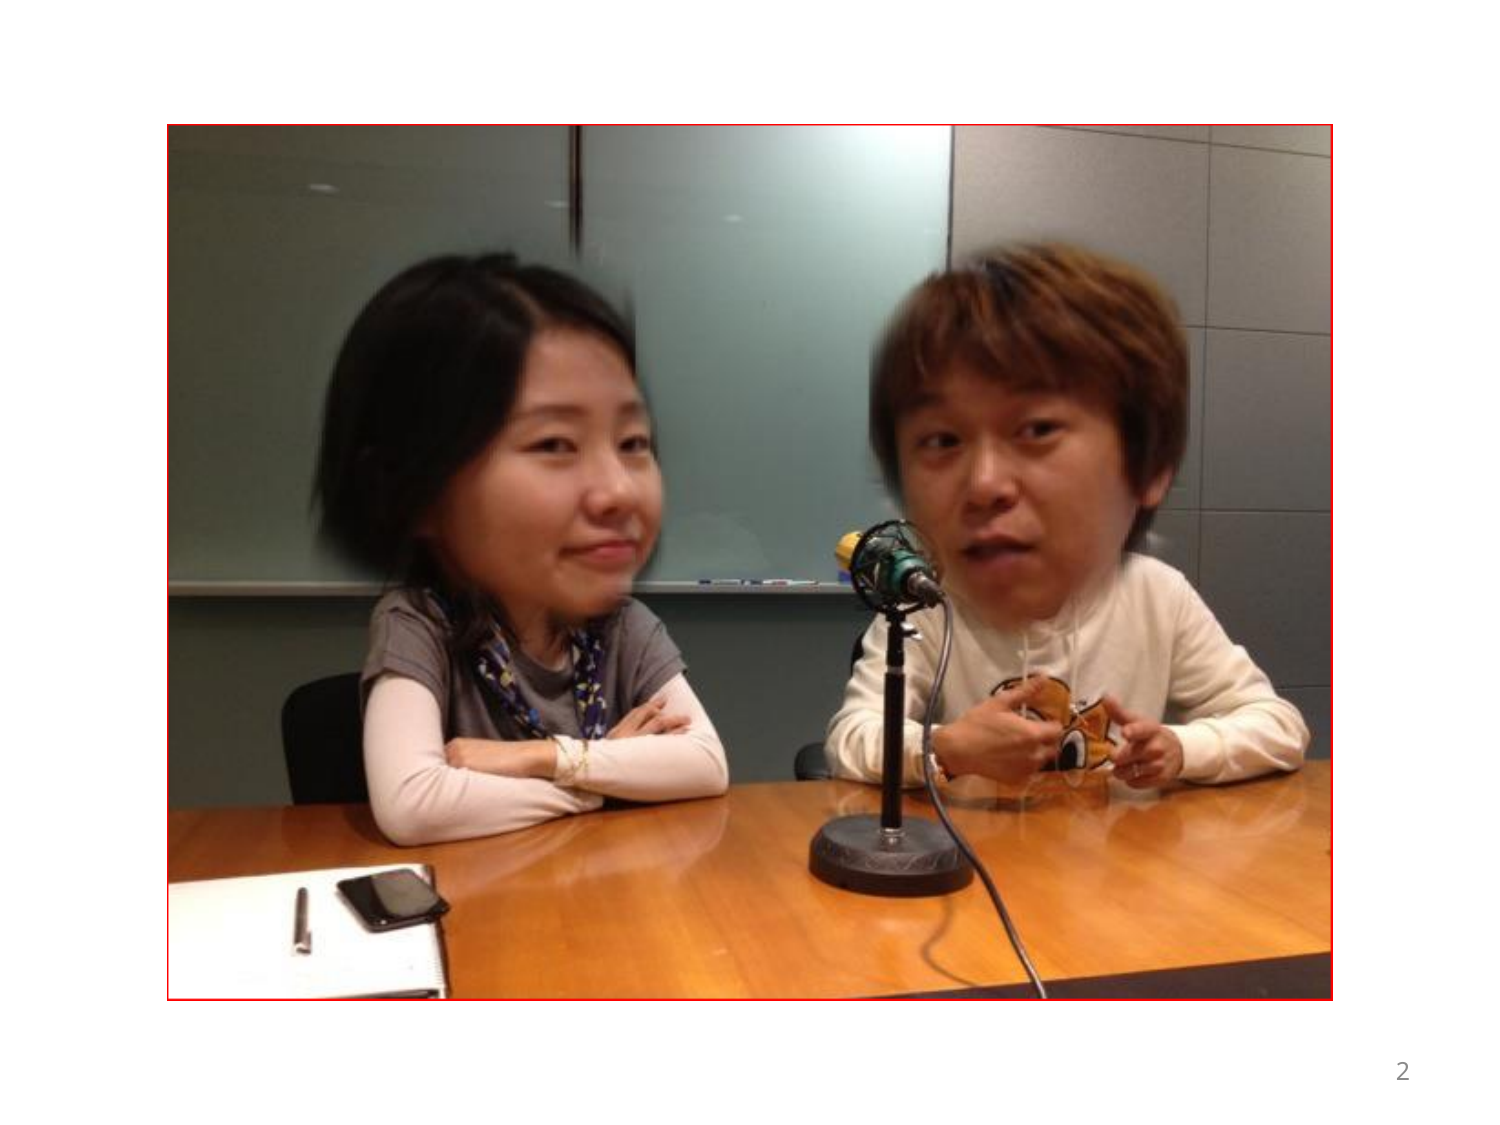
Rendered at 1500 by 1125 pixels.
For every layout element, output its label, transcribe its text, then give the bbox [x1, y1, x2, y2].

picture [167, 123, 1333, 1002]
list This Page is blank intentionally. [75, 66, 1425, 1005]
slide_number 2 [1074, 1042, 1425, 1103]
